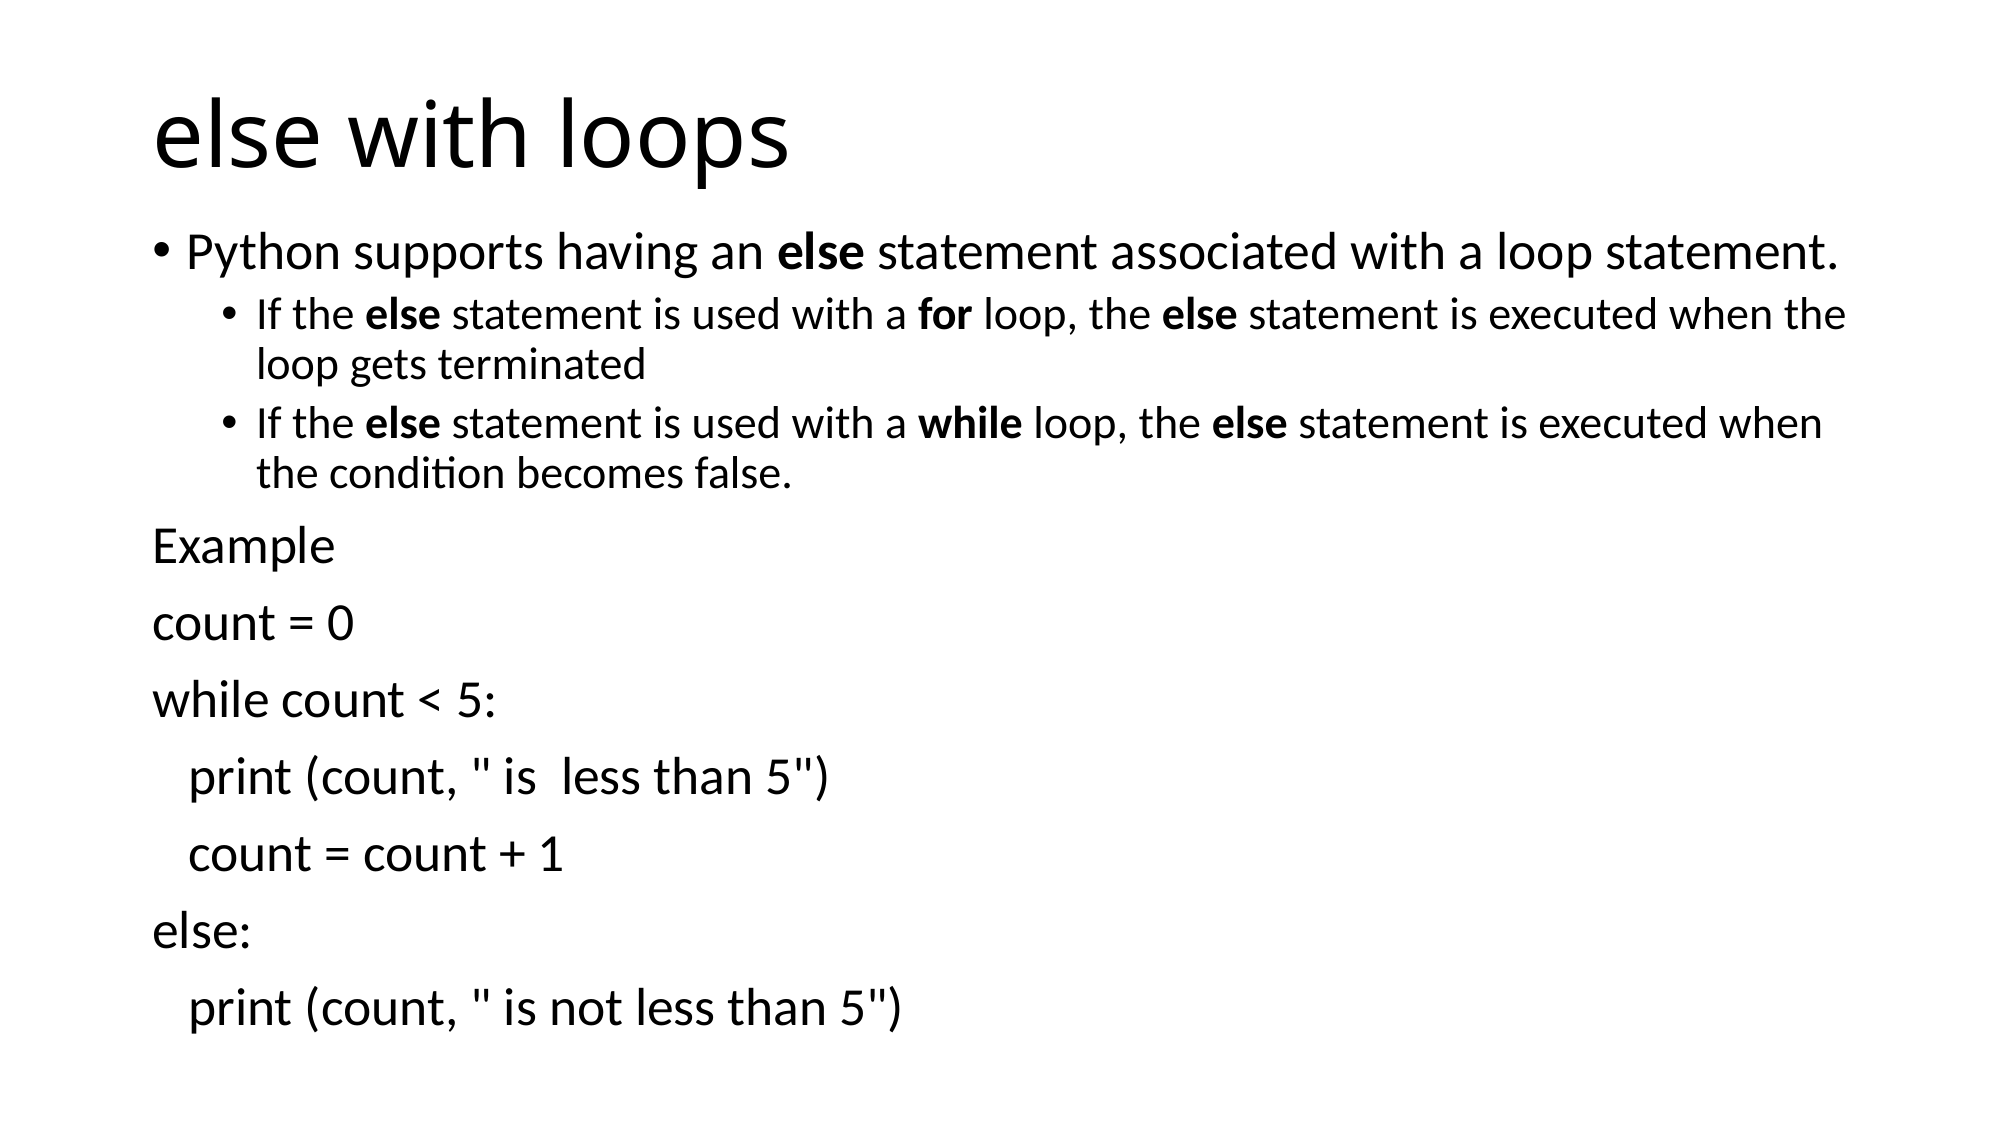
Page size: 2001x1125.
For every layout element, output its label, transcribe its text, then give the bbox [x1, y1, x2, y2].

title else with loops [137, 59, 1863, 215]
list Python supports having an else statement associated with a loop statement. If the else statement is used with a for loop, the else statement is executed when the loop gets terminated If the else statement is used with a while loop, the else statement is executed when the condition becomes false. Example count = 0 while count < 5: print (count, " is less than 5") count = count + 1 else: print (count, " is not less than 5") [137, 215, 1863, 1105]
